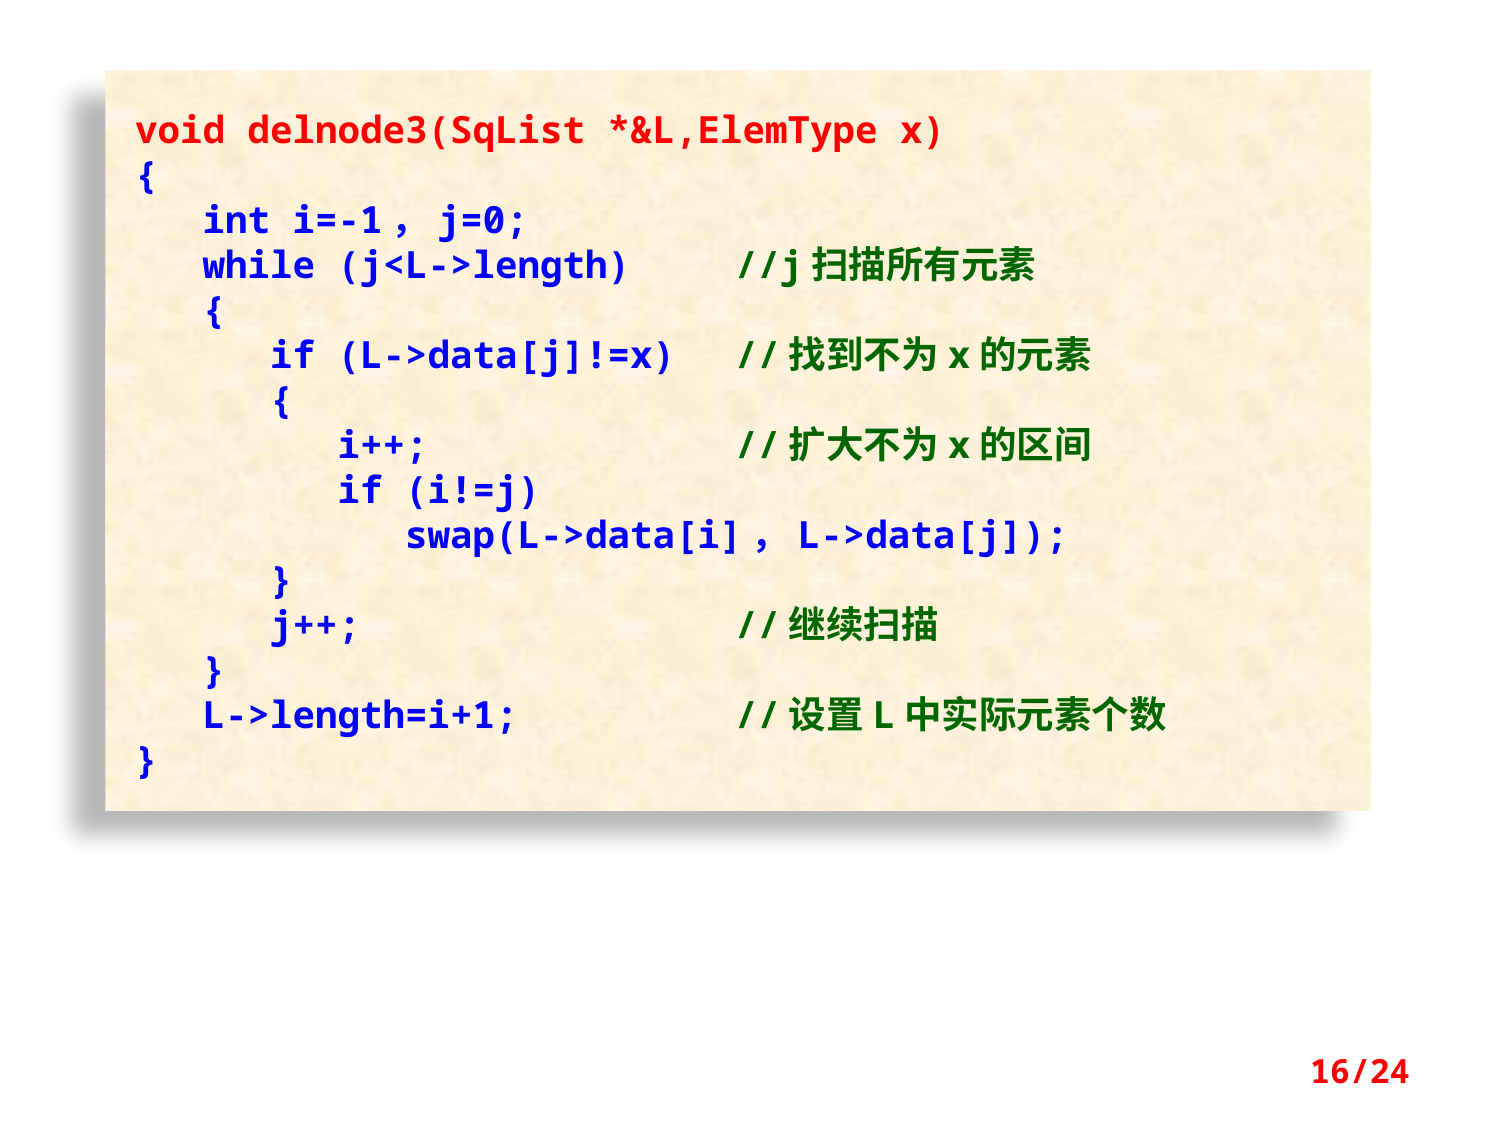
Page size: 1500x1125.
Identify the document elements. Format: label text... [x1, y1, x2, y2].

text_box void delnode3(SqList *&L,ElemType x) { int i=-1，j=0; while (j<L->length) //j扫描所有元素 { if (L->data[j]!=x) //找到不为x的元素 { i++; //扩大不为x的区间 if (i!=j) swap(L->data[i]，L->data[j]); } j++; //继续扫描 } L->length=i+1; //设置L中实际元素个数 } [105, 70, 1372, 811]
slide_number 16/24 [1074, 1042, 1425, 1103]
